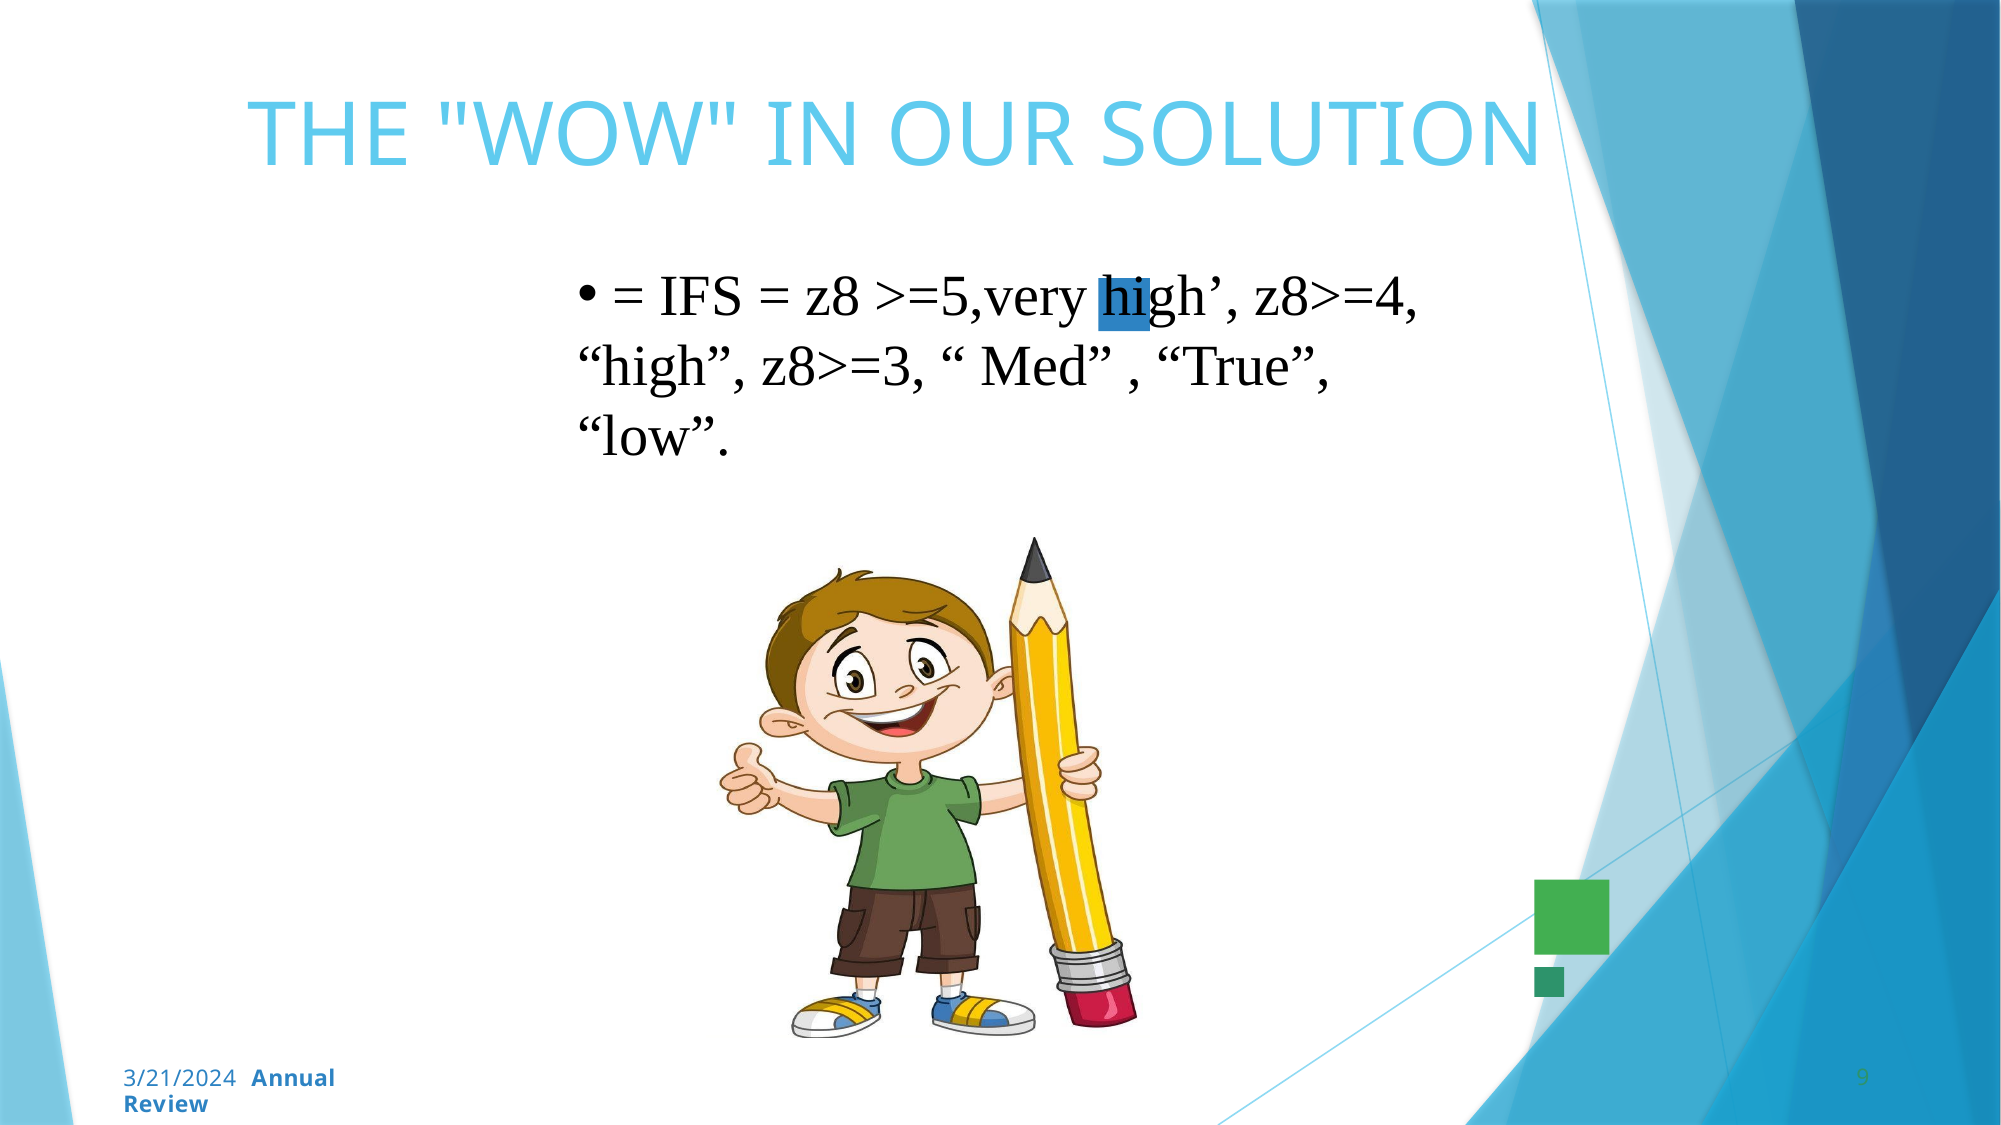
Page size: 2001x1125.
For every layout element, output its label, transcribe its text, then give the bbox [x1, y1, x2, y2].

text_box [1534, 967, 1565, 997]
picture [705, 536, 1151, 1039]
text_box = IFS = z8 >=5,very high’, z8>=4, “high”, z8>=3, “ Med” , “True”, “low”. [562, 249, 1511, 615]
title THE "WOW" IN OUR SOLUTION [82, 74, 1675, 265]
text_box [1534, 879, 1610, 955]
text_box 9 [1849, 1061, 1888, 1095]
text_box 3/21/2024 Annual Review [123, 1063, 415, 1118]
